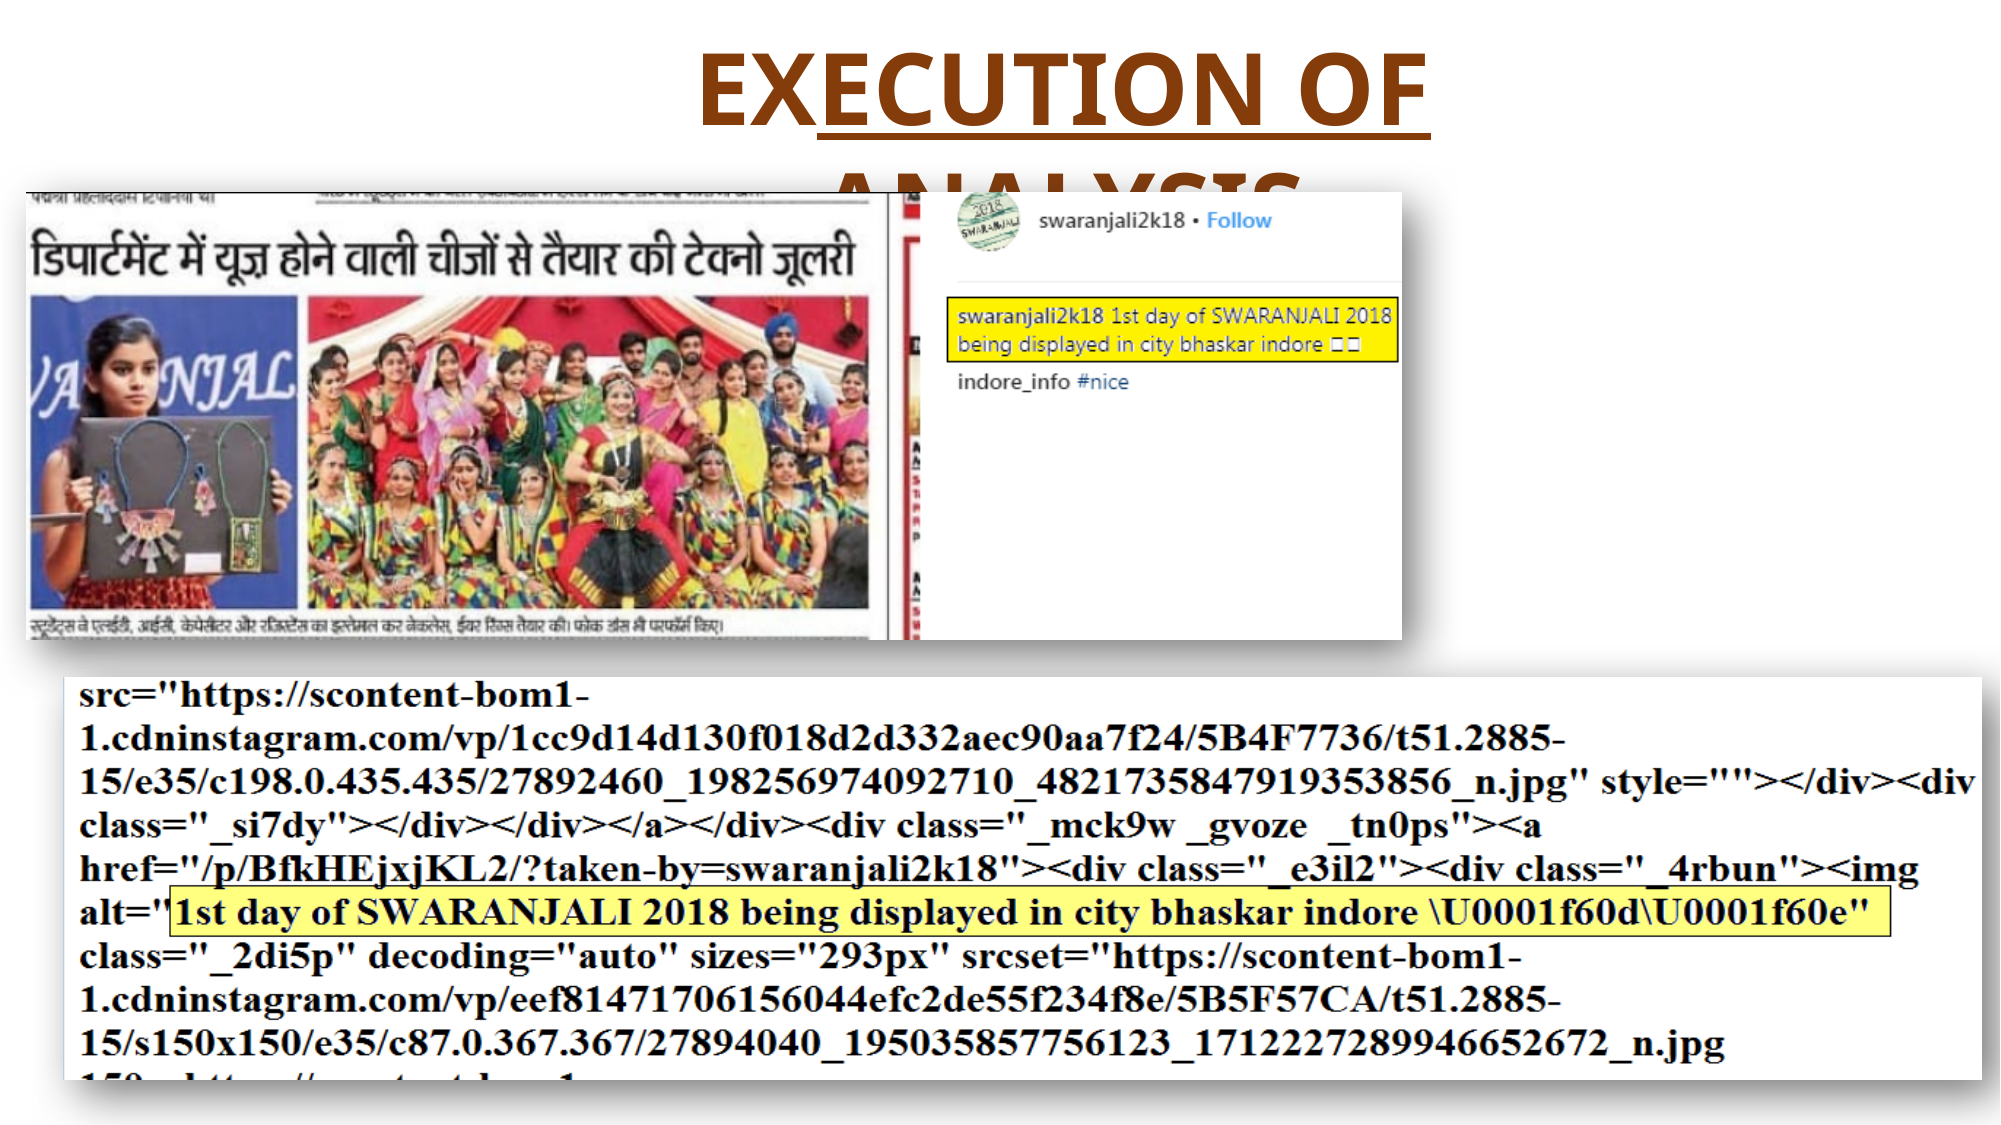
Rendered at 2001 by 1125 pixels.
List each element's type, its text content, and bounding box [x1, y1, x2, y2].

picture [63, 677, 1982, 1080]
text_box EXECUTION OF ANALYSIS [613, 18, 1512, 273]
picture [26, 192, 1402, 640]
